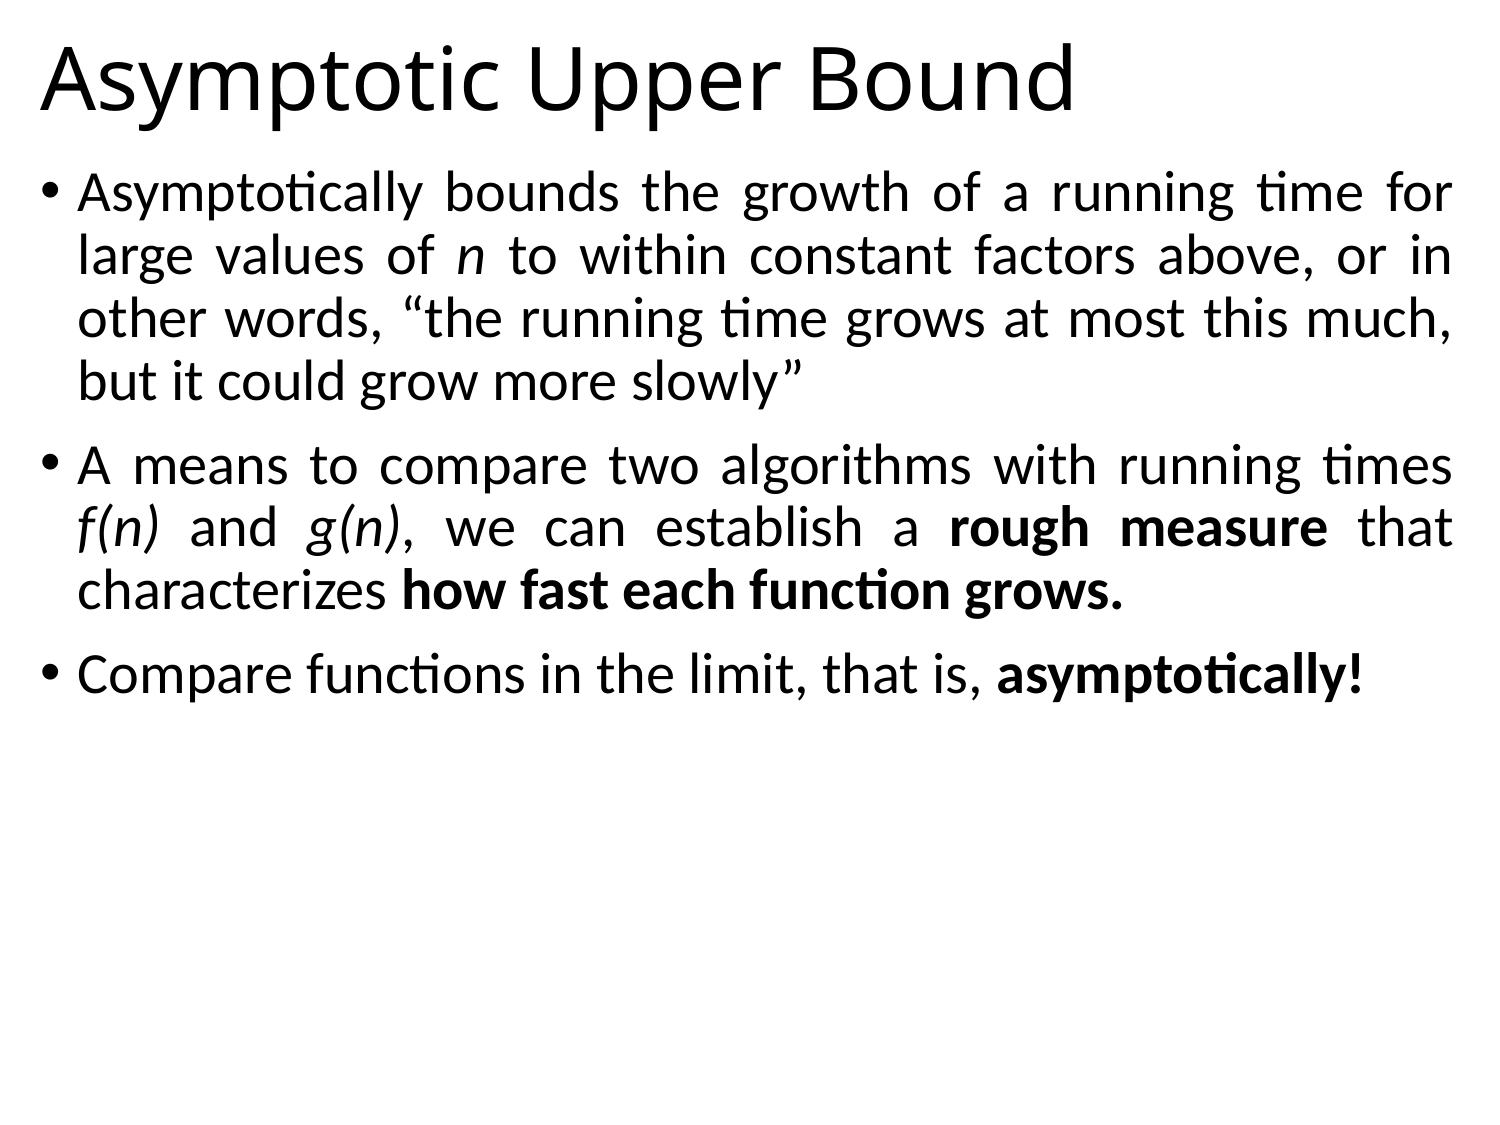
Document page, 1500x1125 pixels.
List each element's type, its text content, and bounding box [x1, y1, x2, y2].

list Asymptotically bounds the growth of a running time for large values of n to within constant factors above, or in other words, “the running time grows at most this much, but it could grow more slowly” A means to compare two algorithms with running times f(n) and g(n), we can establish a rough measure that characterizes how fast each function grows. Compare functions in the limit, that is, asymptotically! [25, 154, 1469, 1014]
title Asymptotic Upper Bound [25, 26, 1469, 138]
